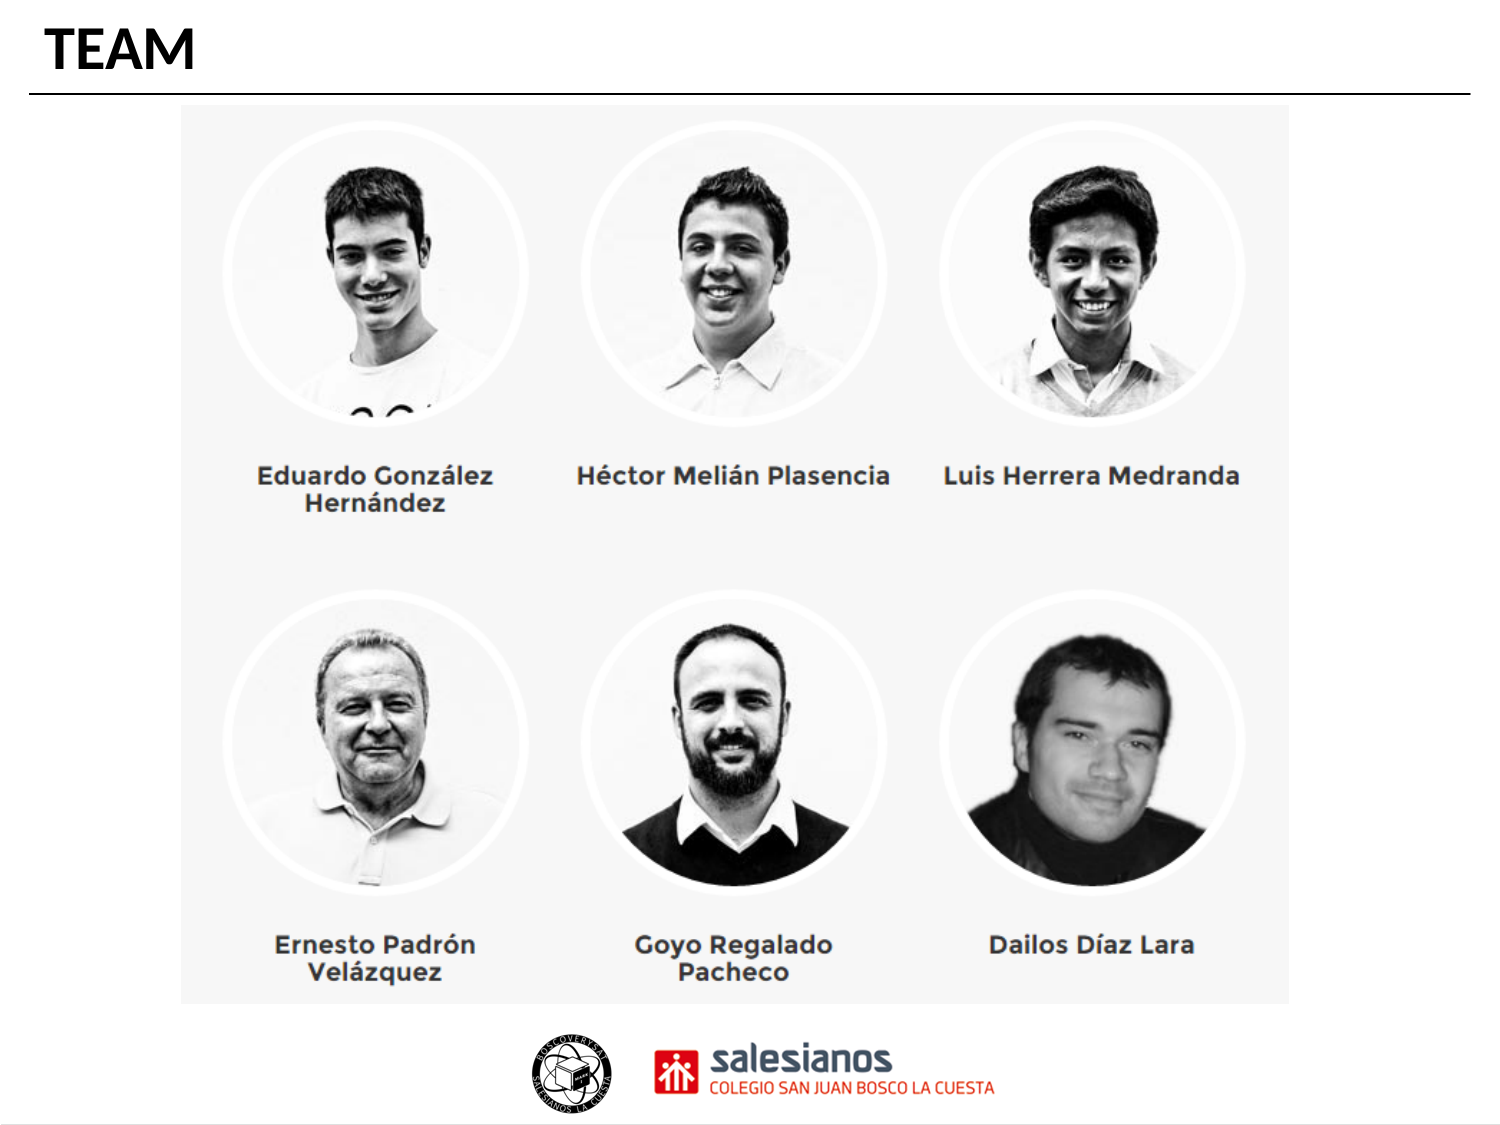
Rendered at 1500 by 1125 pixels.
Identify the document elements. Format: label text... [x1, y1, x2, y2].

picture [0, 0, 1500, 1125]
text_box TEAM [29, 0, 1472, 90]
